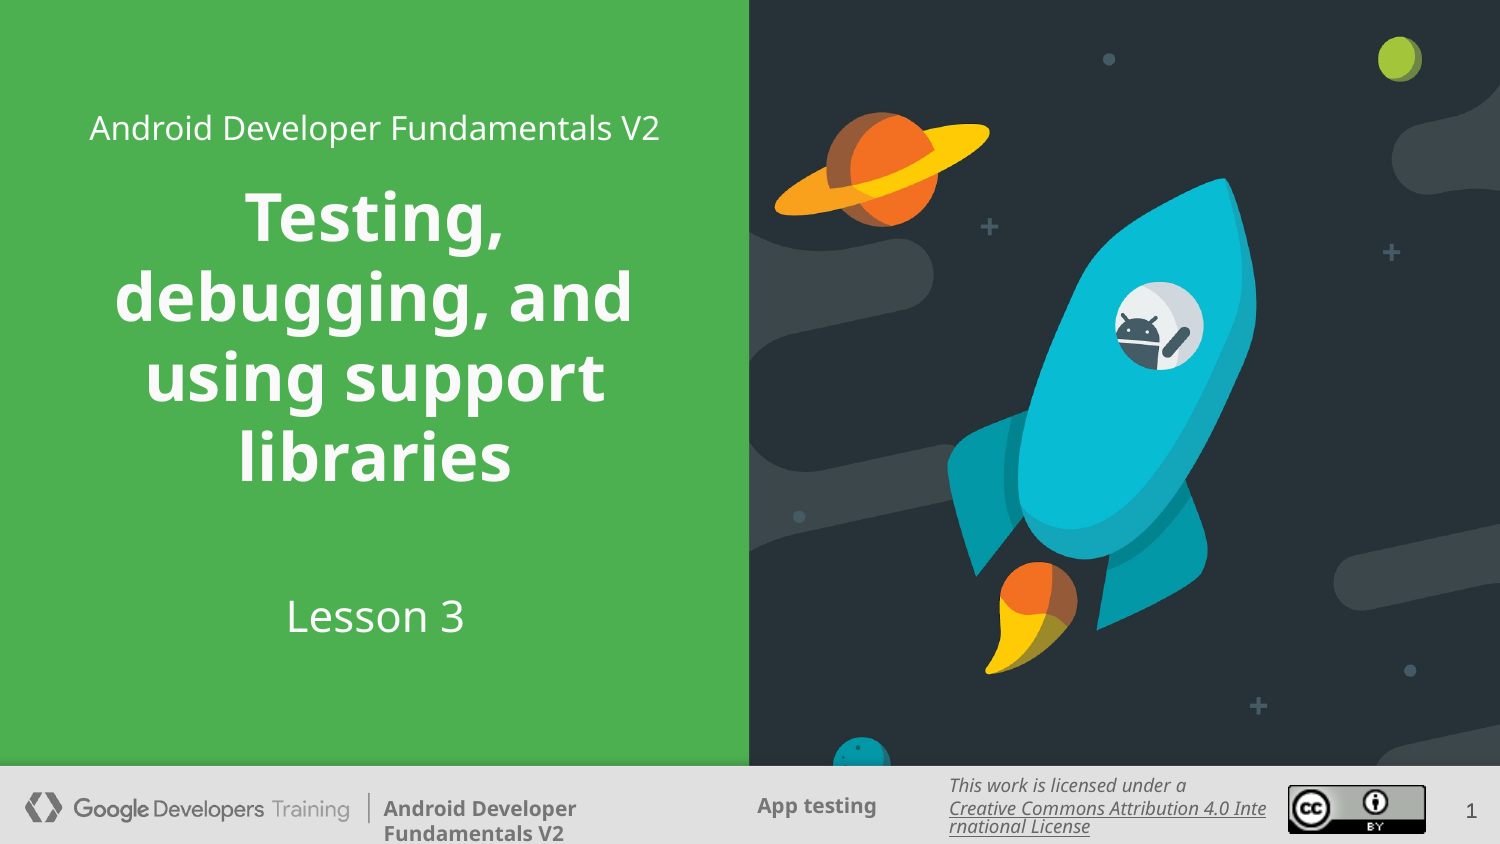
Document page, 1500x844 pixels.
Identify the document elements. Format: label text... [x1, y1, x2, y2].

slide_number ‹#› [1402, 777, 1493, 842]
title Testing, debugging, and using support libraries [43, 266, 708, 510]
text_box Lesson 3 [43, 573, 708, 777]
subtitle Android Developer Fundamentals V2 [43, 92, 708, 179]
picture [0, 0, 1500, 844]
